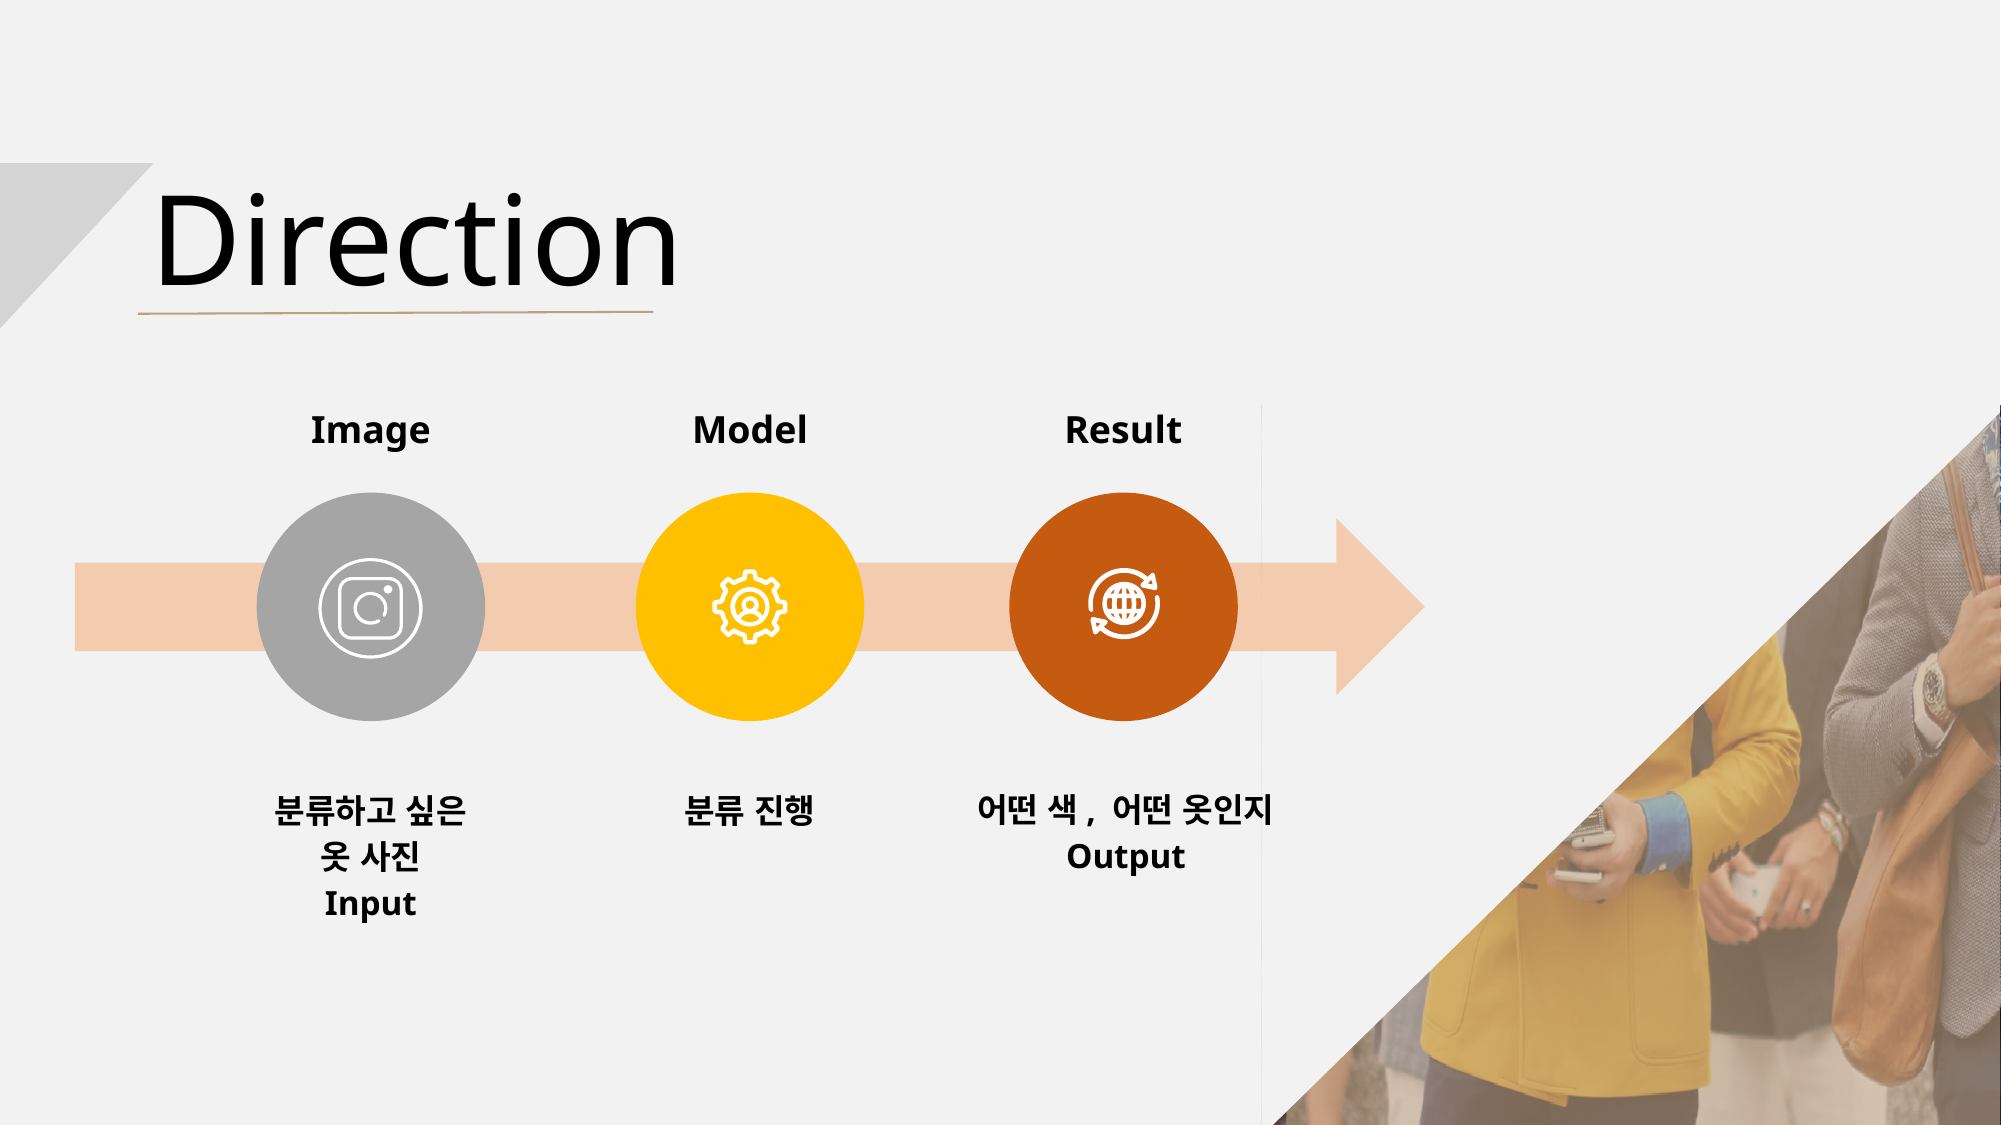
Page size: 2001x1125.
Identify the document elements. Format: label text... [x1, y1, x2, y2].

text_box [1261, 405, 2000, 1125]
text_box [1086, 567, 1162, 640]
text_box Result [956, 370, 1291, 487]
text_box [712, 569, 788, 645]
text_box [1009, 492, 1238, 722]
text_box [477, 562, 644, 652]
text_box [635, 492, 865, 722]
text_box [74, 562, 265, 652]
text_box [256, 492, 486, 722]
text_box Model [582, 370, 918, 487]
text_box 분류하고 싶은 옷 사진 Input [251, 769, 491, 931]
text_box [0, 162, 135, 331]
text_box 어떤 색, 어떤 옷인지 Output [957, 768, 1261, 930]
text_box [856, 562, 1018, 652]
text_box [1229, 562, 1261, 652]
text_box Image [203, 370, 539, 487]
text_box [318, 558, 423, 659]
text_box 분류 진행 [630, 769, 870, 931]
title Direction [135, 136, 956, 354]
